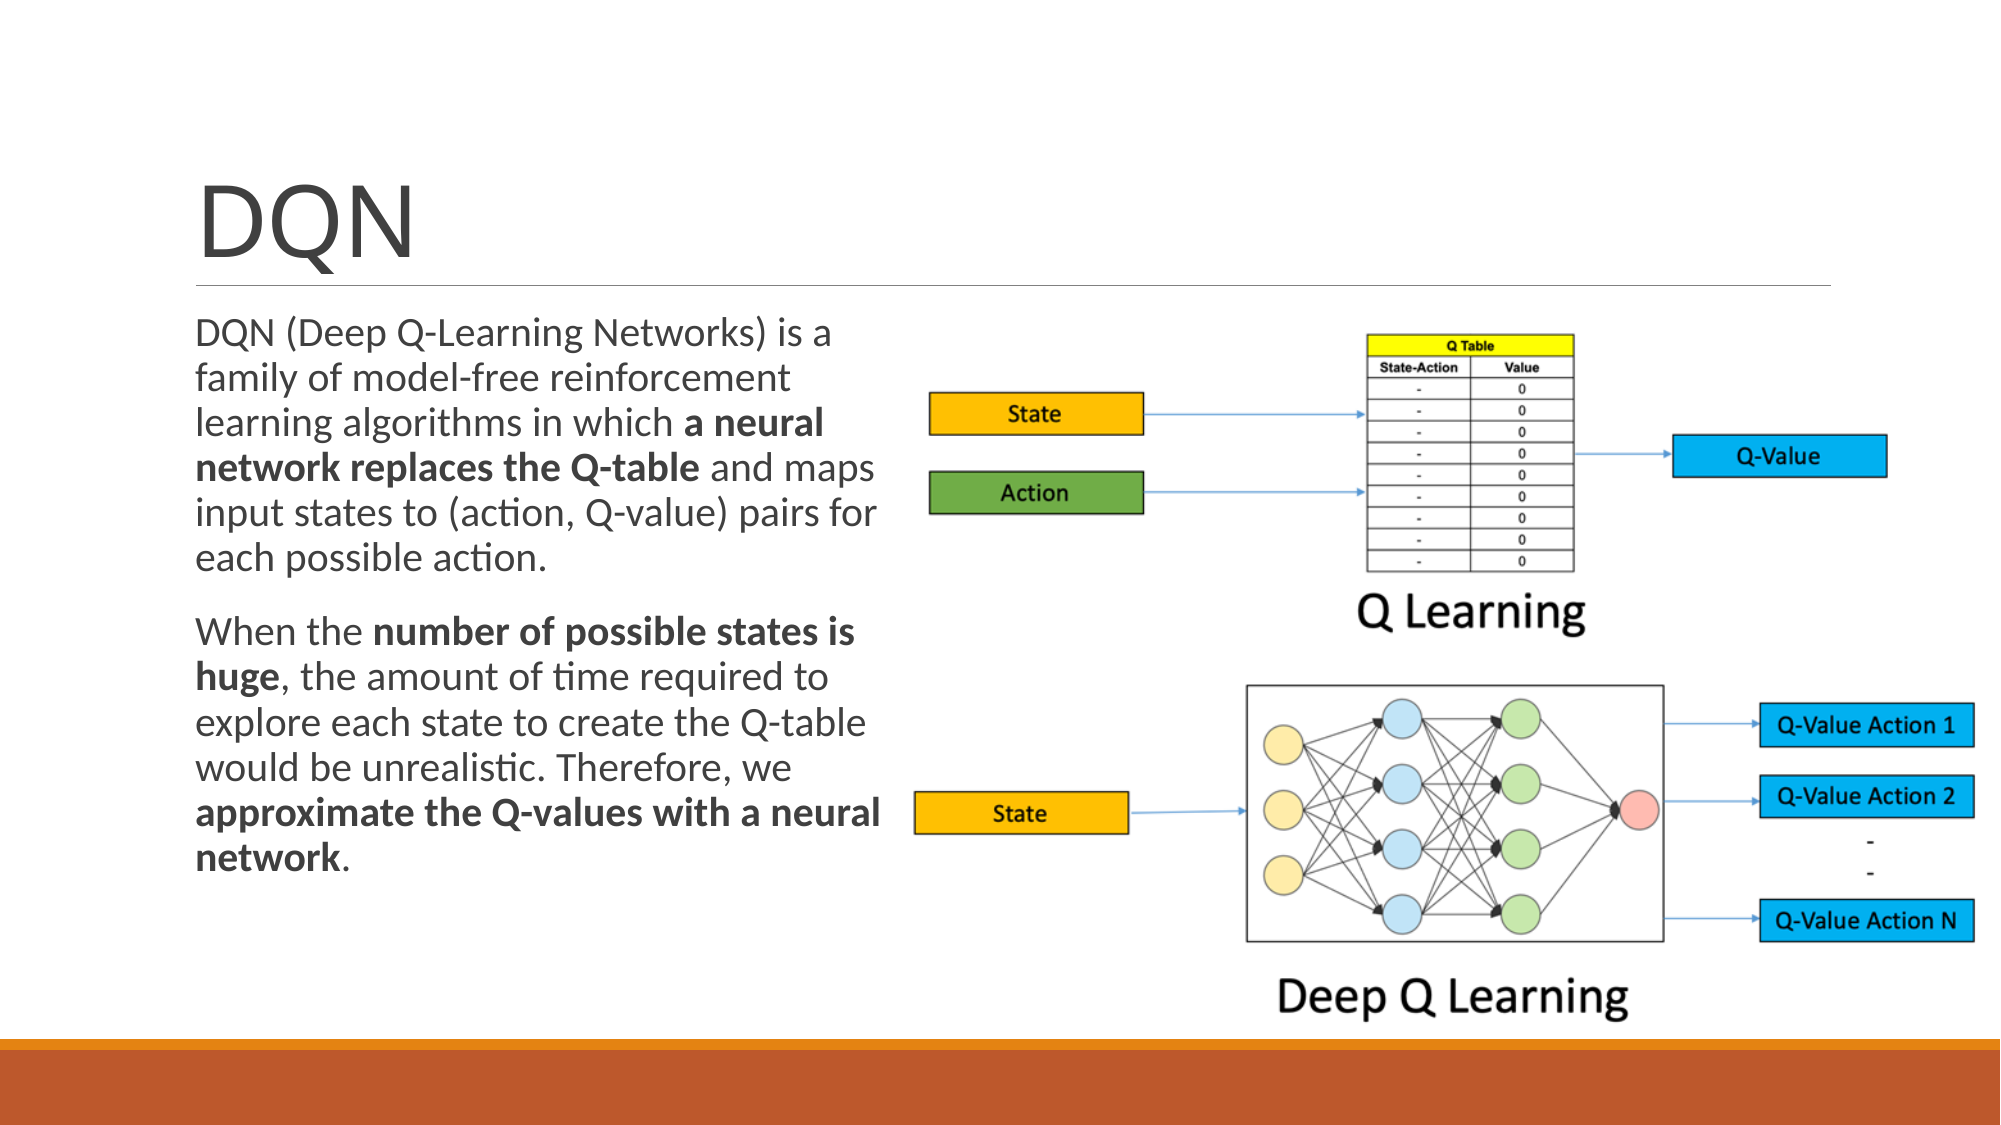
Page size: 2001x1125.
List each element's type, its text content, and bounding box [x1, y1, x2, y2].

title DQN [180, 47, 1830, 285]
picture [901, 308, 2000, 1031]
list DQN (Deep Q-Learning Networks) is a family of model-free reinforcement learning algorithms in which a neural network replaces the Q-table and maps input states to (action, Q-value) pairs for each possible action. When the number of possible states is huge, the amount of time required to explore each state to create the Q-table would be unrealistic. Therefore, we approximate the Q-values with a neural network. [180, 302, 913, 1024]
